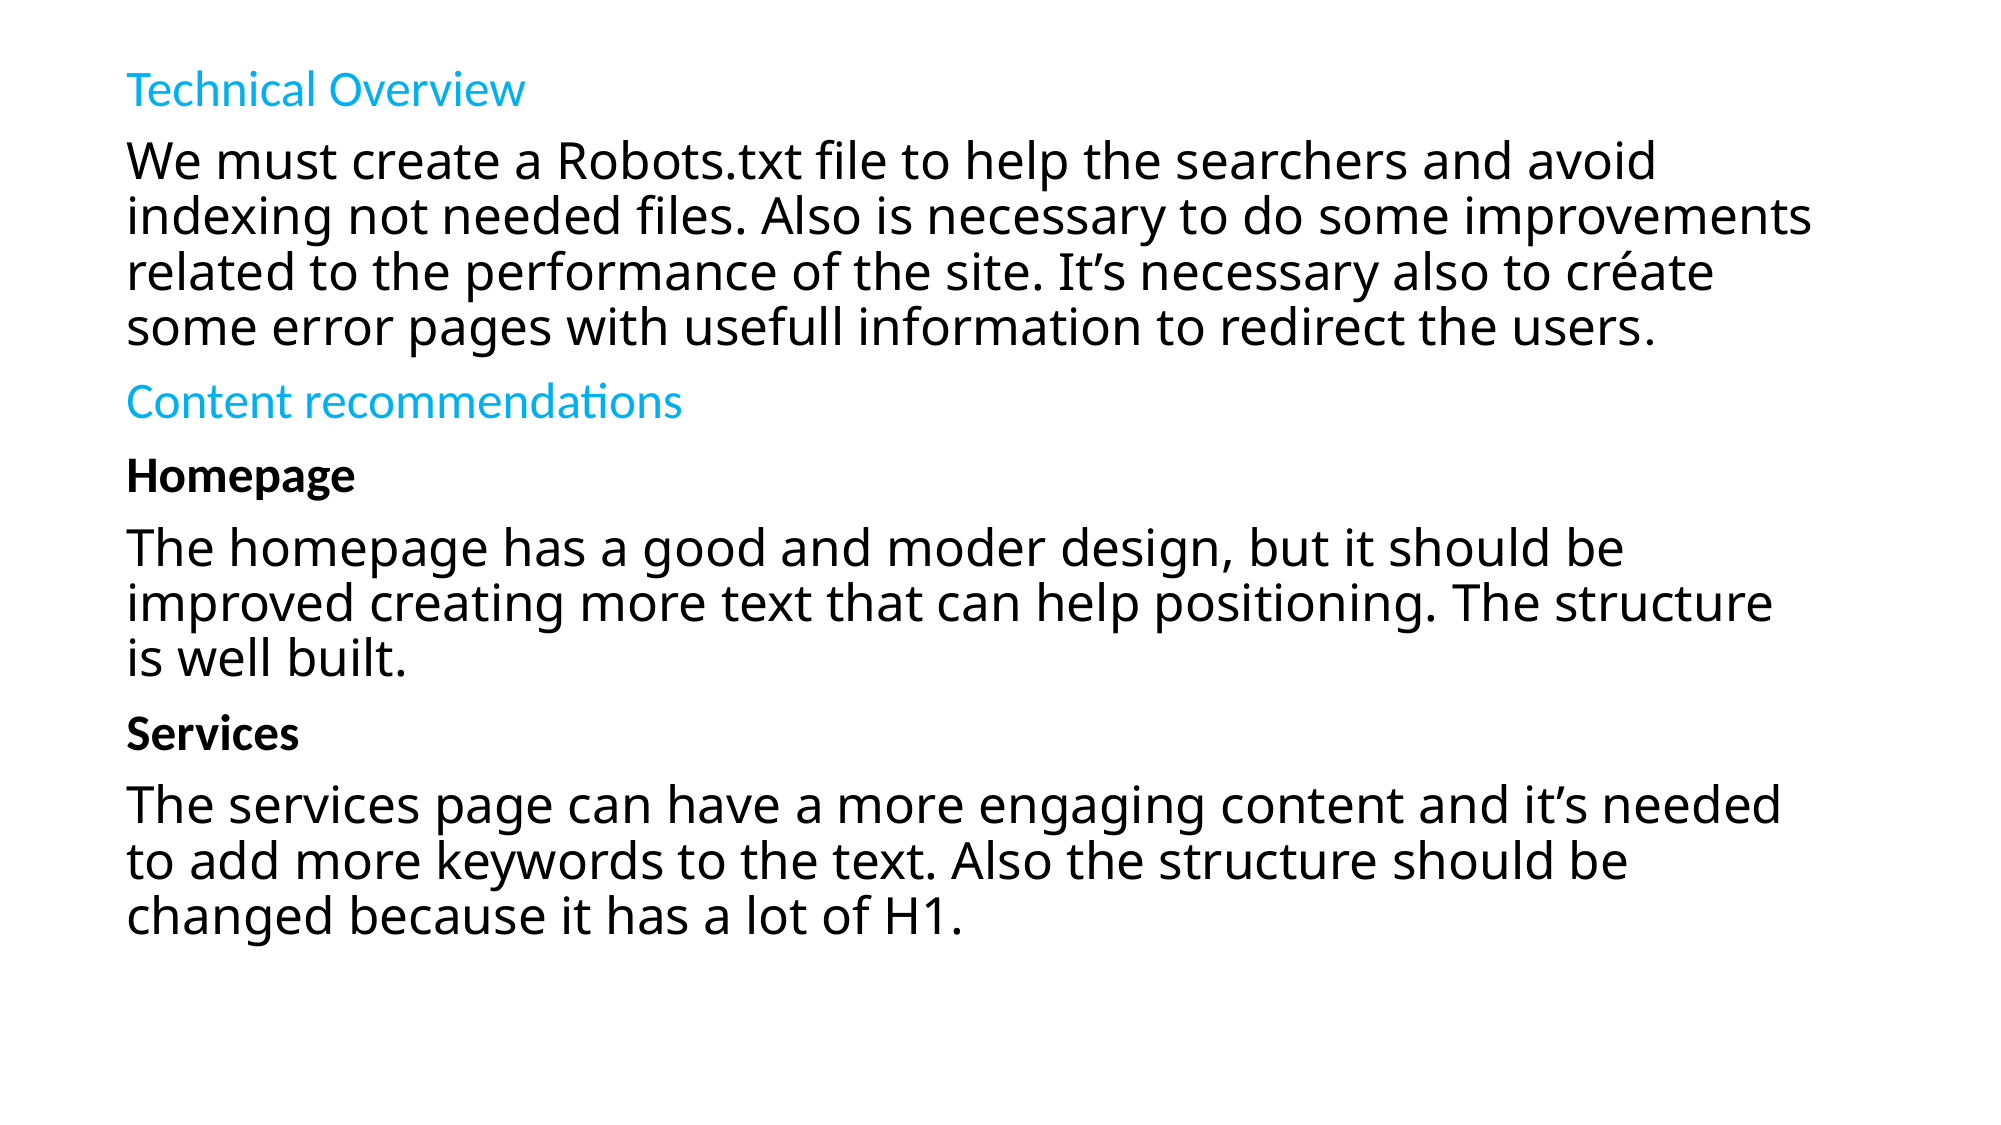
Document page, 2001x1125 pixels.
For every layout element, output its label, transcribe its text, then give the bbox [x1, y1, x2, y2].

list Technical Overview We must create a Robots.txt file to help the searchers and avoid indexing not needed files. Also is necessary to do some improvements related to the performance of the site. It’s necessary also to créate some error pages with usefull information to redirect the users. Content recommendations Homepage The homepage has a good and moder design, but it should be improved creating more text that can help positioning. The structure is well built. Services The services page can have a more engaging content and it’s needed to add more keywords to the text. Also the structure should be changed because it has a lot of H1. [111, 54, 1837, 1016]
